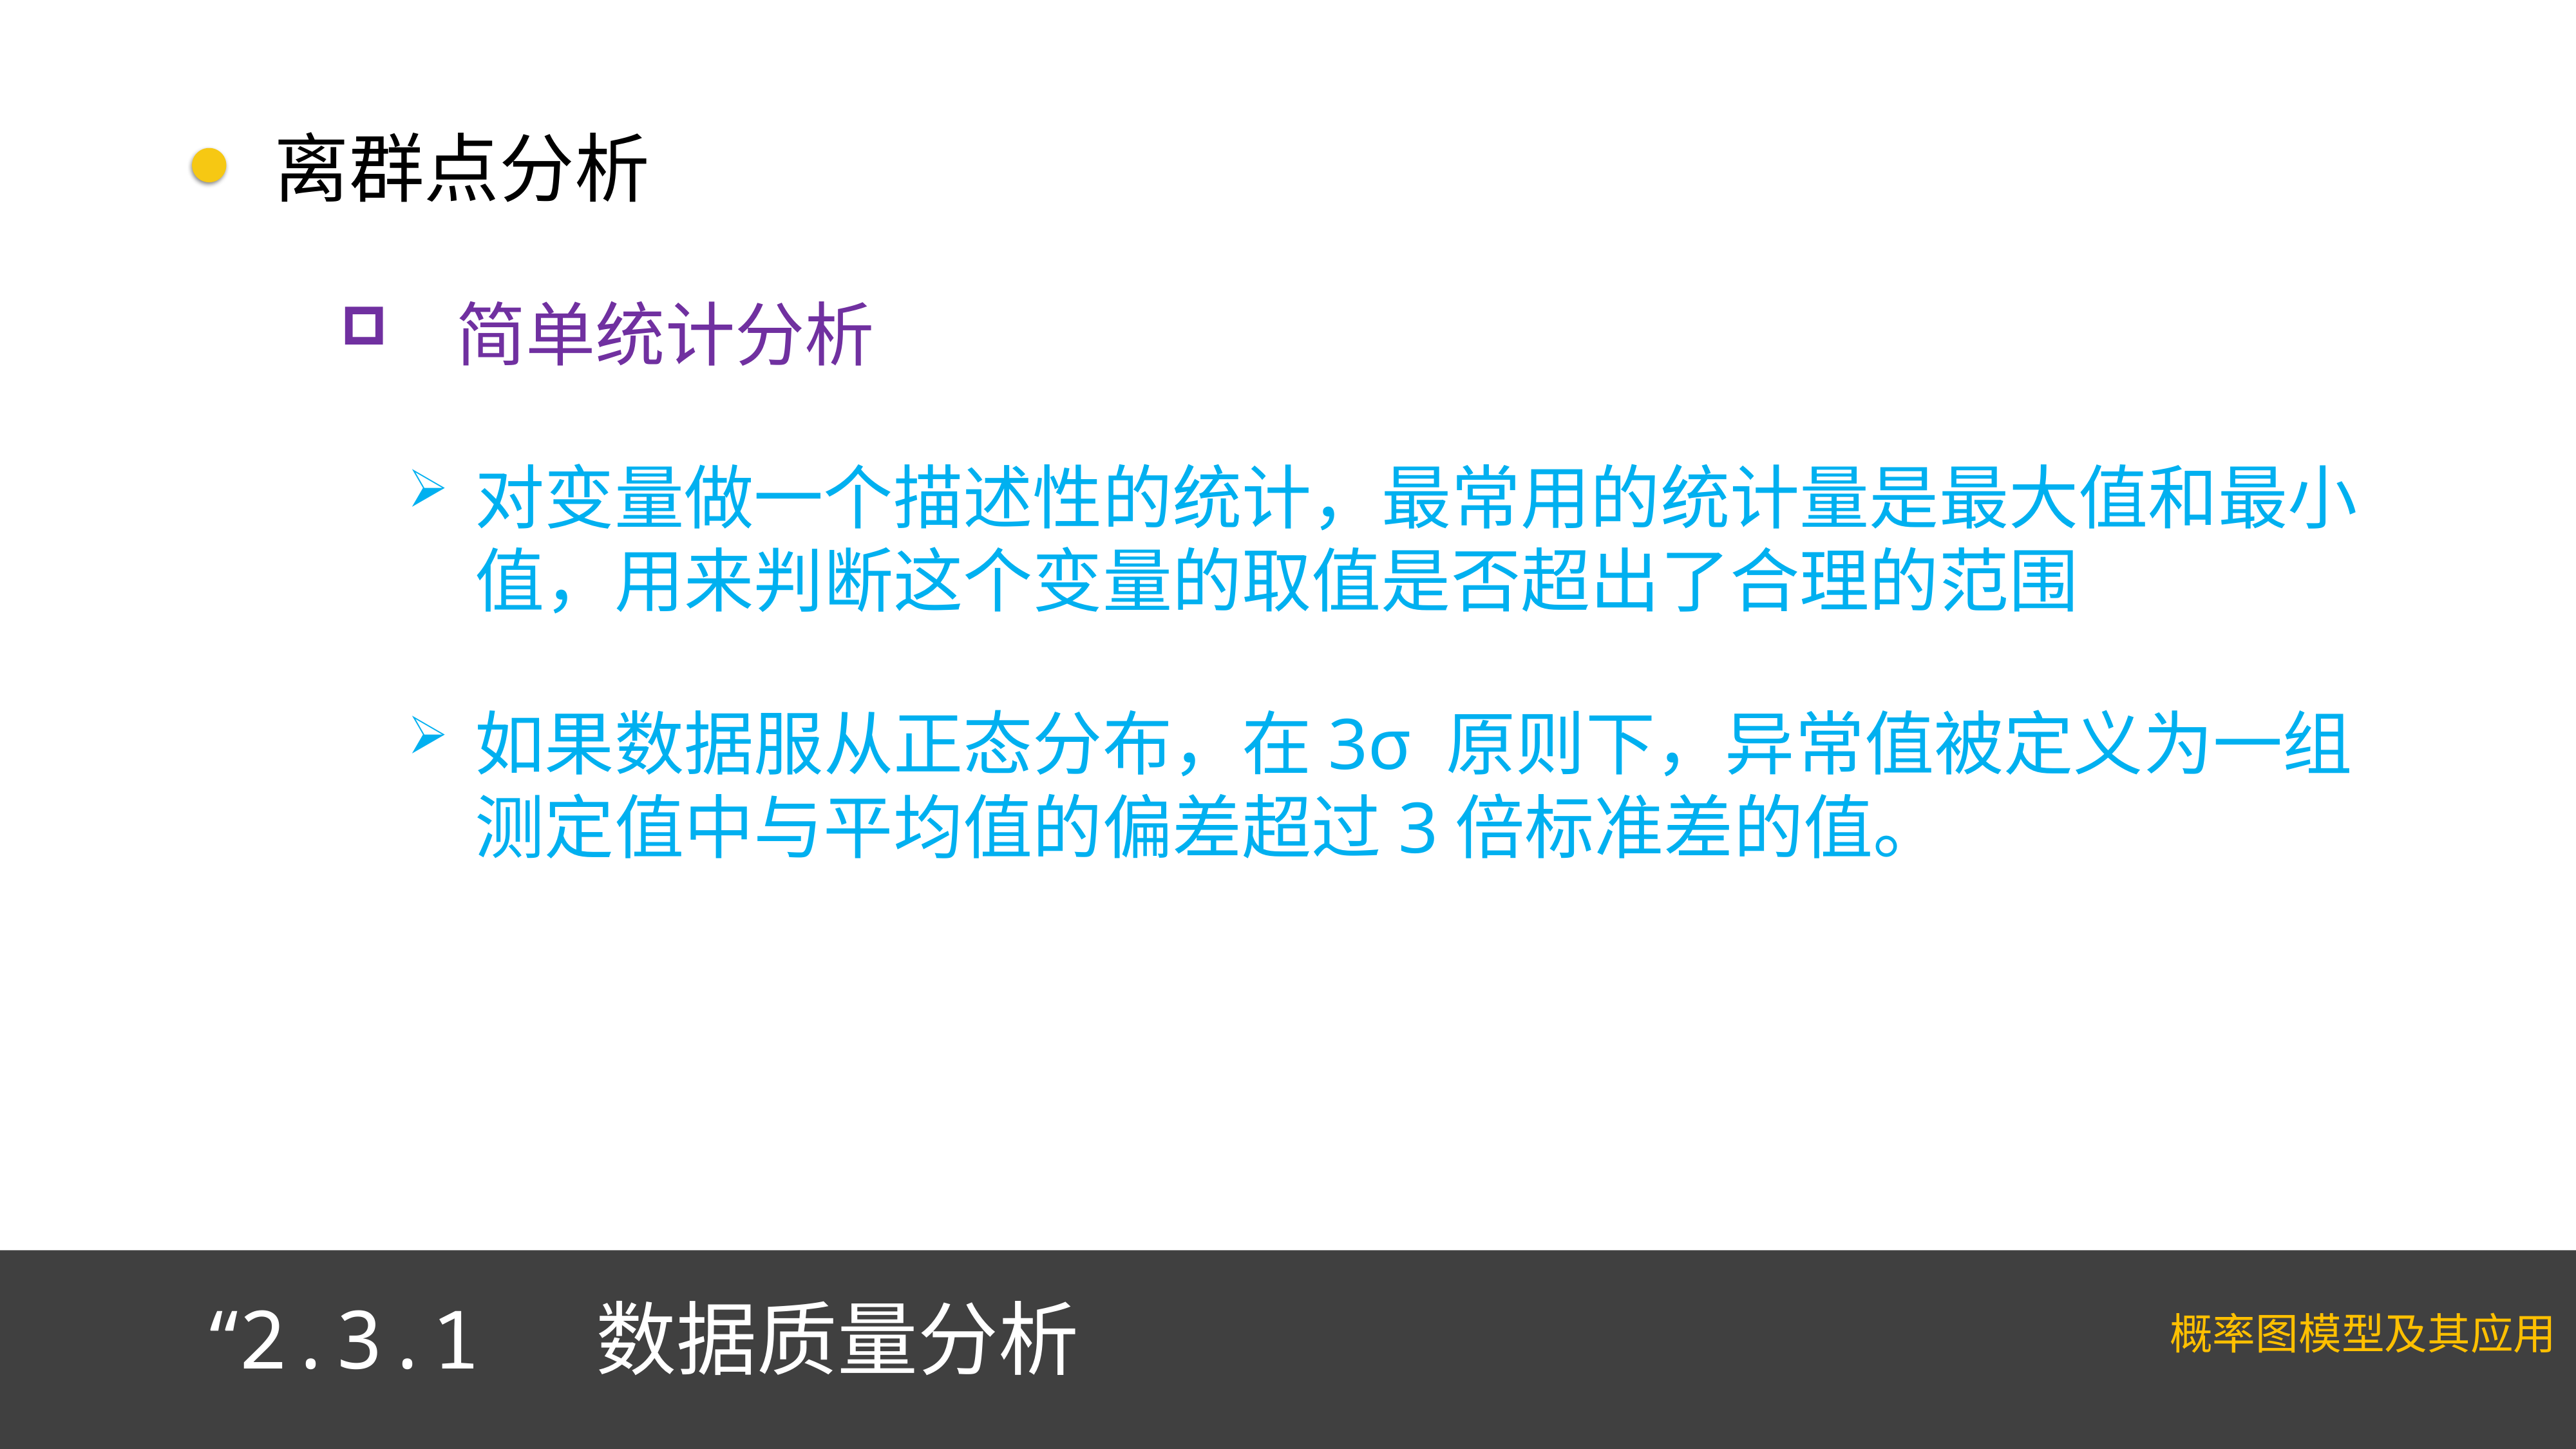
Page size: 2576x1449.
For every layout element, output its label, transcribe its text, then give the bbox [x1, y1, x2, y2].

title “2.3.1 数据质量分析 [204, 1194, 1392, 1449]
list 离群点分析 简单统计分析 对变量做一个描述性的统计，最常用的统计量是最大值和最小值，用来判断这个变量的取值是否超出了合理的范围 如果数据服从正态分布，在3σ 原则下，异常值被定义为一组测定值中与平均值的偏差超过3倍标准差的值。 [268, 115, 2398, 1184]
text_box [192, 147, 227, 183]
